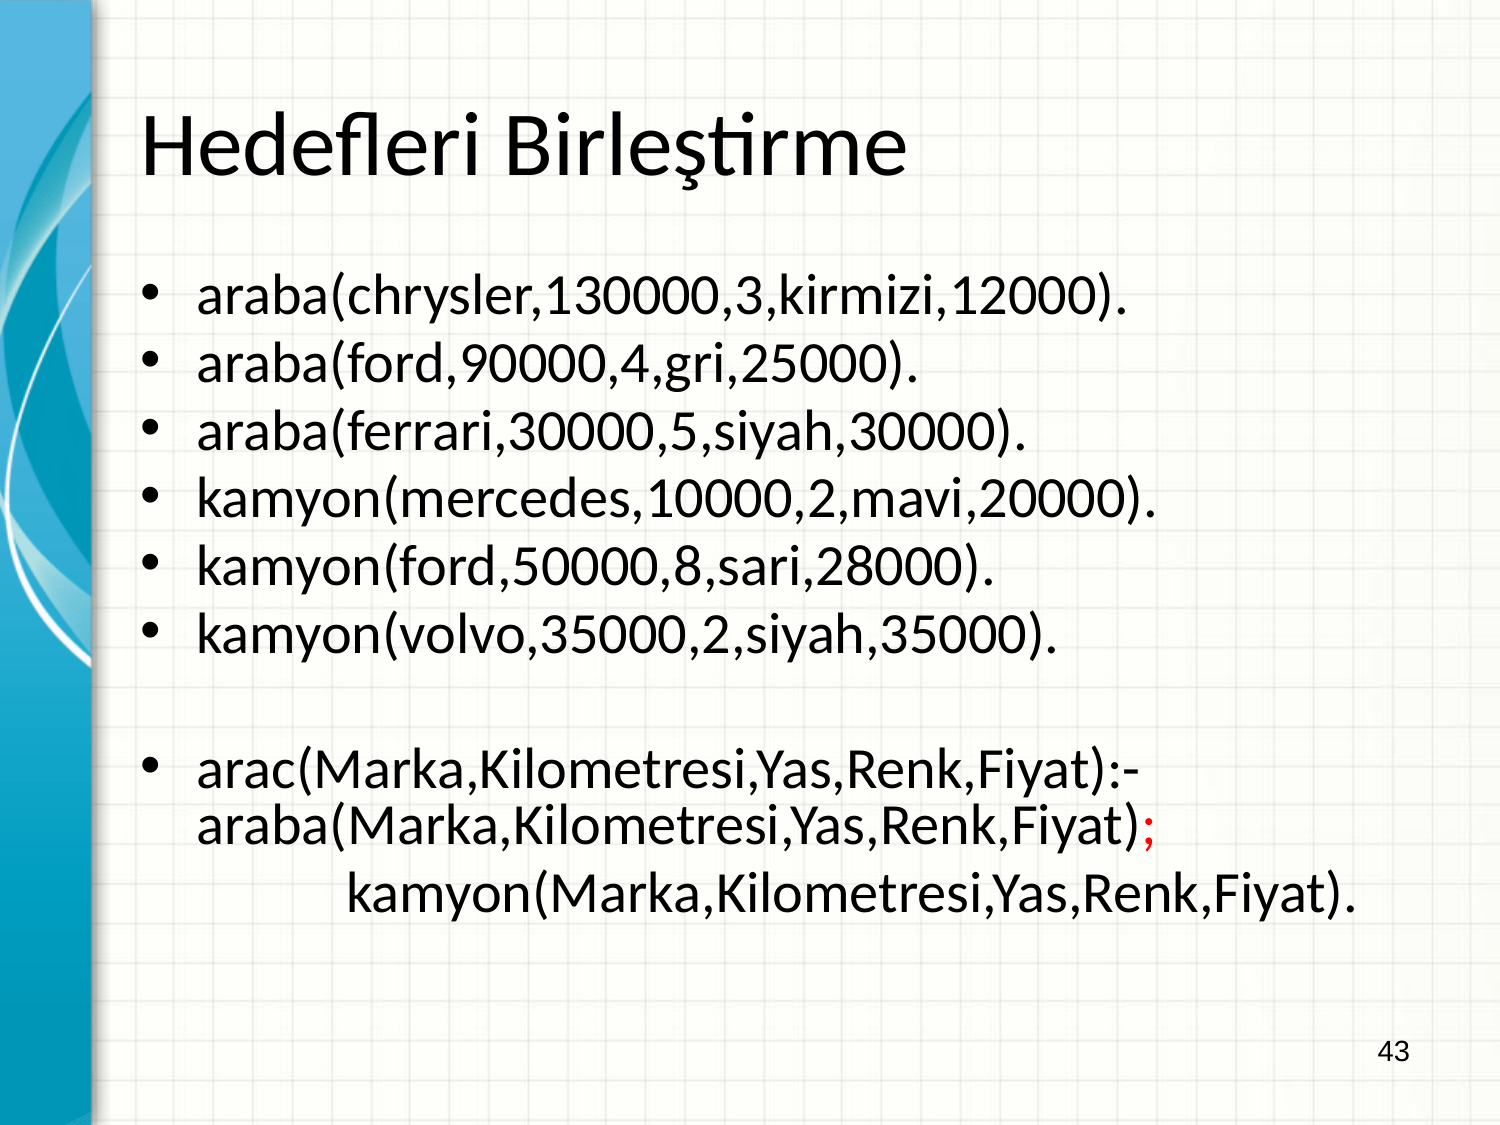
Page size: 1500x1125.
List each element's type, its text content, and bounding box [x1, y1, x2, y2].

picture [0, 0, 1500, 1125]
title Hedefleri Birleştirme [125, 45, 1450, 233]
list araba(chrysler,130000,3,kirmizi,12000). araba(ford,90000,4,gri,25000). araba(ferrari,30000,5,siyah,30000). kamyon(mercedes,10000,2,mavi,20000). kamyon(ford,50000,8,sari,28000). kamyon(volvo,35000,2,siyah,35000). arac(Marka,Kilometresi,Yas,Renk,Fiyat):- araba(Marka,Kilometresi,Yas,Renk,Fiyat); kamyon(Marka,Kilometresi,Yas,Renk,Fiyat). [125, 262, 1450, 1005]
text_box 43 [1074, 1024, 1425, 1103]
